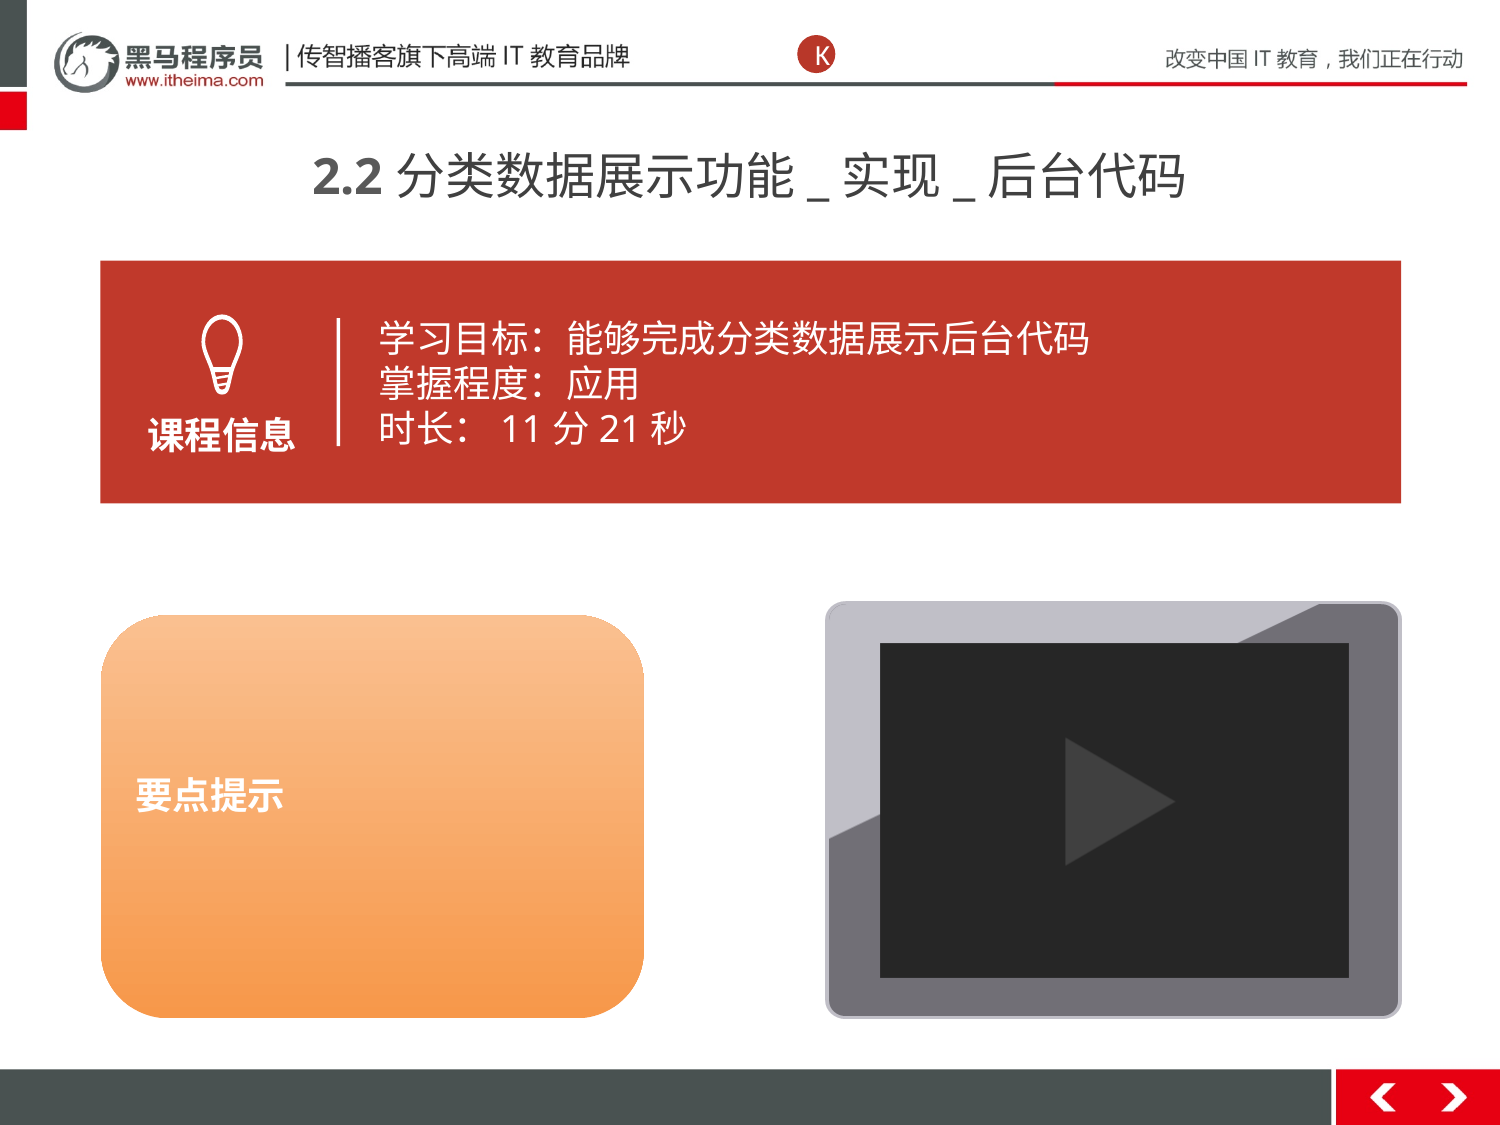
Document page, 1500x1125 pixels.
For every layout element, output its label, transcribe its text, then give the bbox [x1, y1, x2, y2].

picture [0, 0, 1500, 137]
text_box K [795, 32, 838, 76]
text_box 2.2分类数据展示功能_实现_后台代码 [0, 137, 1500, 209]
text_box [98, 258, 1403, 505]
text_box 要点提示 [100, 615, 644, 1019]
text_box [335, 316, 342, 448]
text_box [130, 314, 314, 466]
picture [0, 209, 1500, 1125]
text_box 学习目标：能够完成分类数据展示后台代码 掌握程度：应用 时长：11分21秒 [364, 307, 1258, 458]
